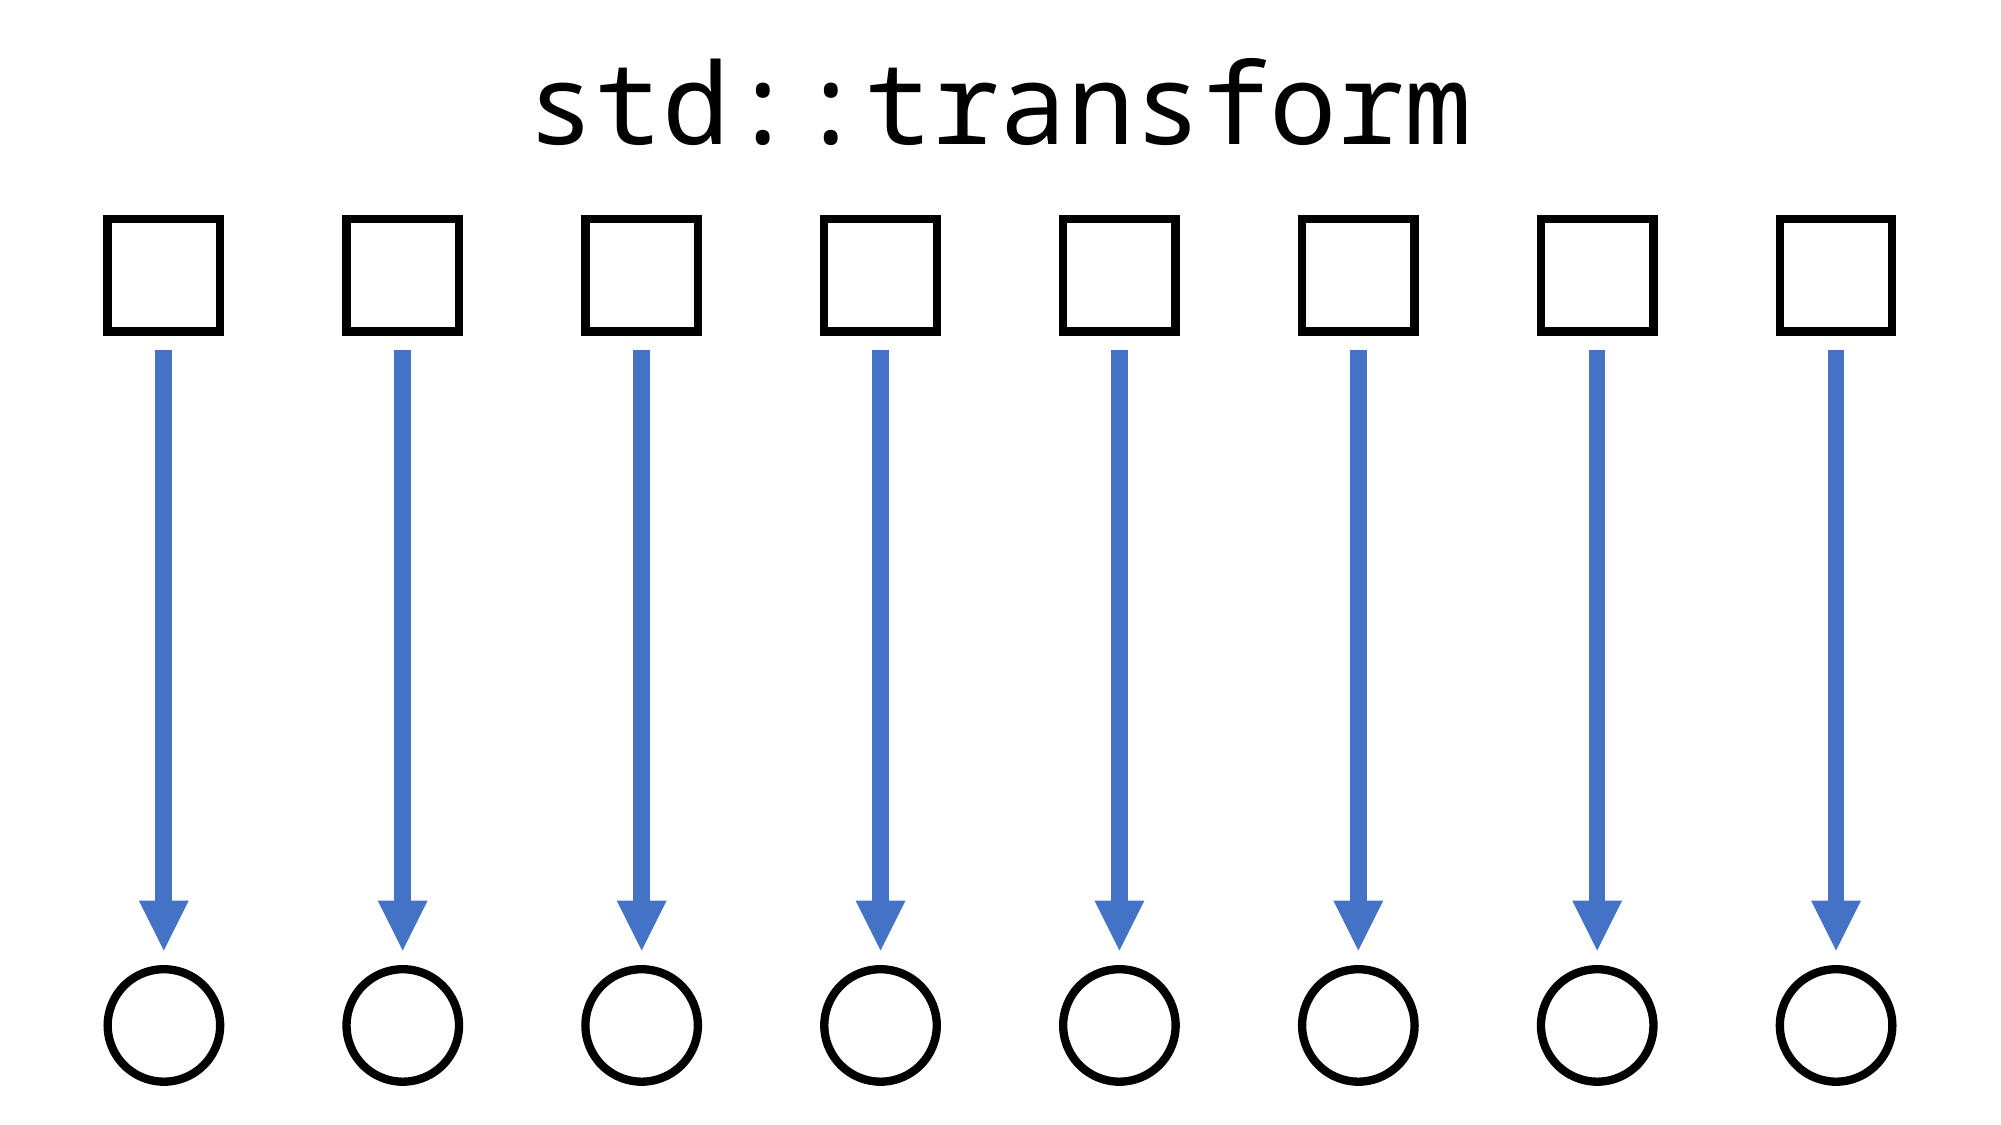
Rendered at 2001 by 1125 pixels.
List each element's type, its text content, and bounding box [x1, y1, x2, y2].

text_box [88, 200, 1911, 351]
text_box std::transform [512, 24, 1488, 175]
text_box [163, 350, 1836, 951]
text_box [88, 950, 1911, 1101]
